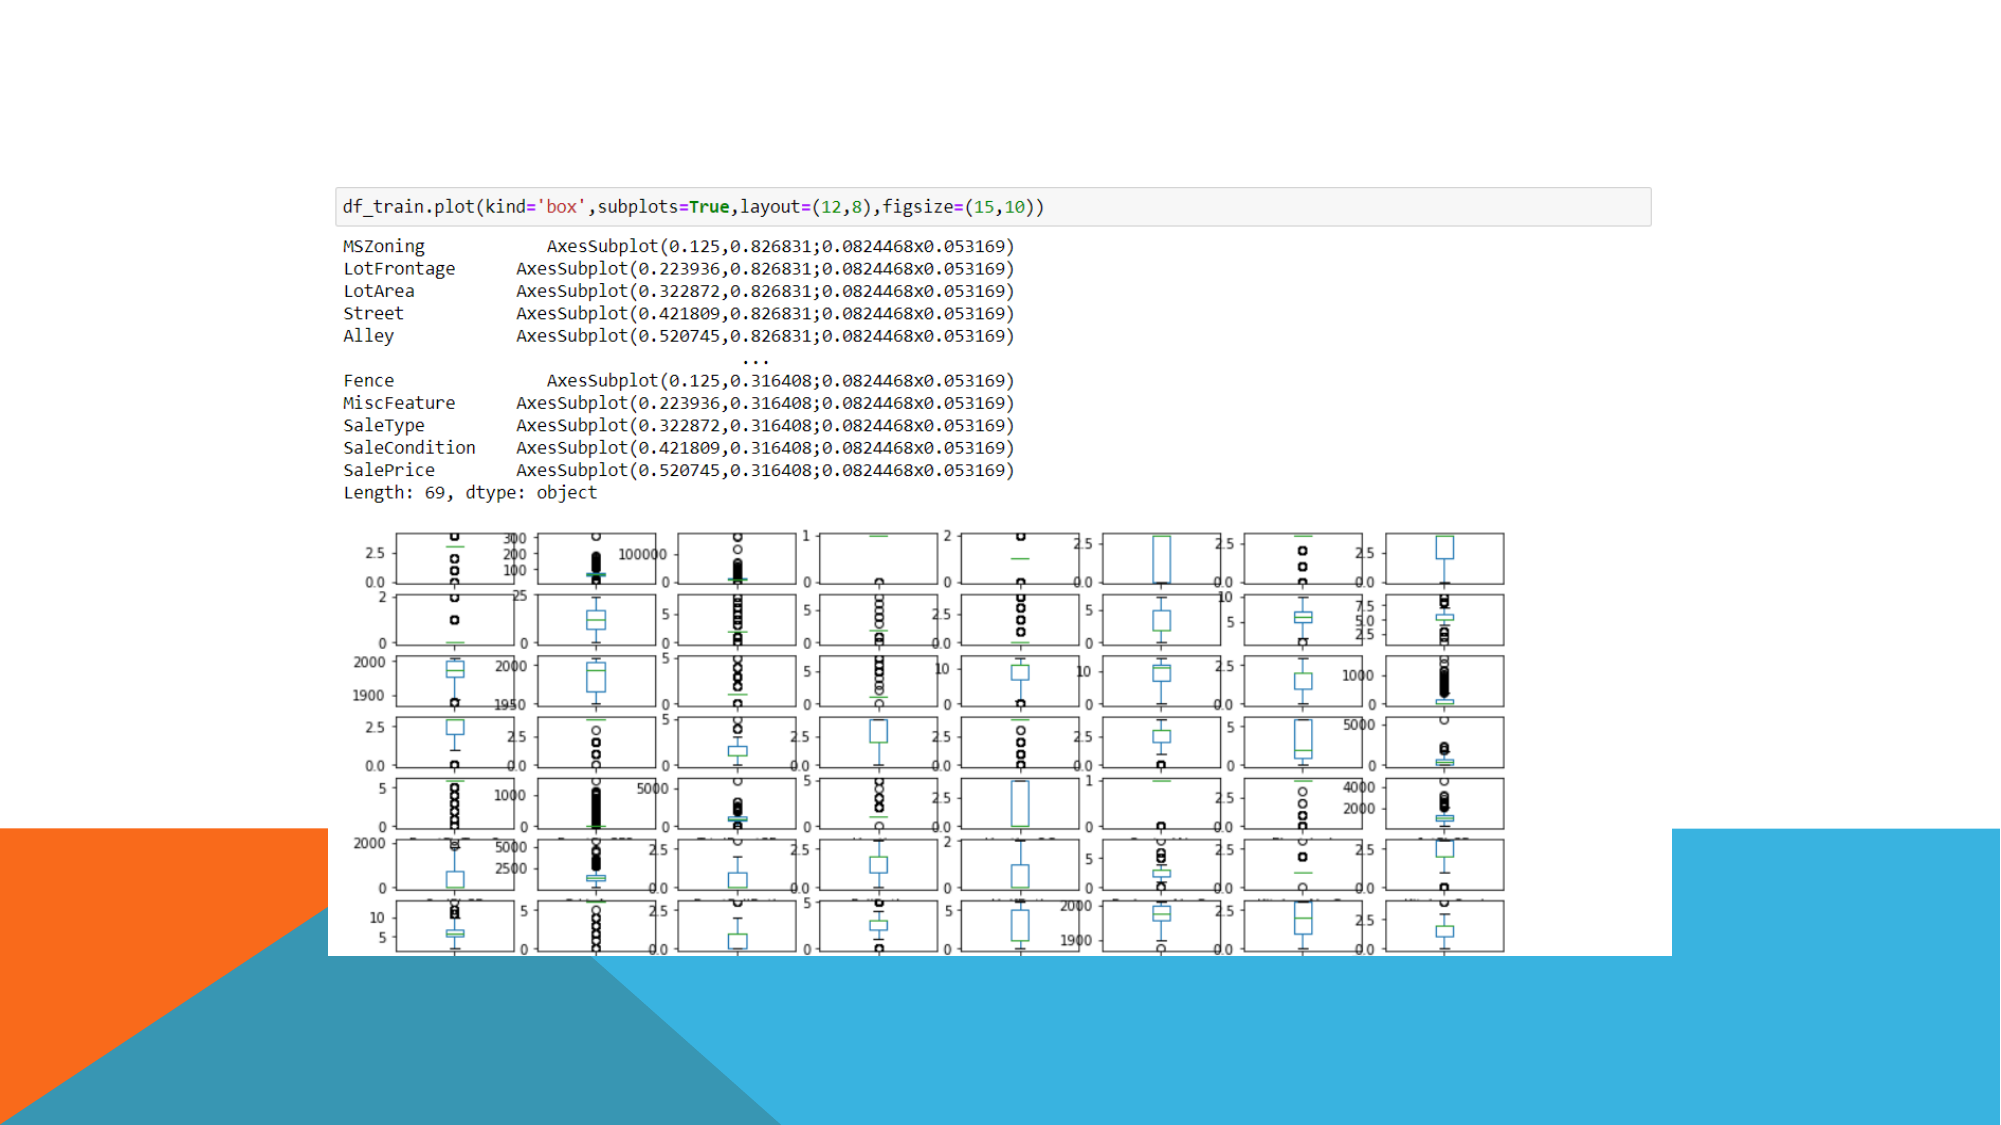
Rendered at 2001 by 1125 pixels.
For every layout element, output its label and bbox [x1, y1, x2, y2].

picture [327, 169, 1673, 956]
